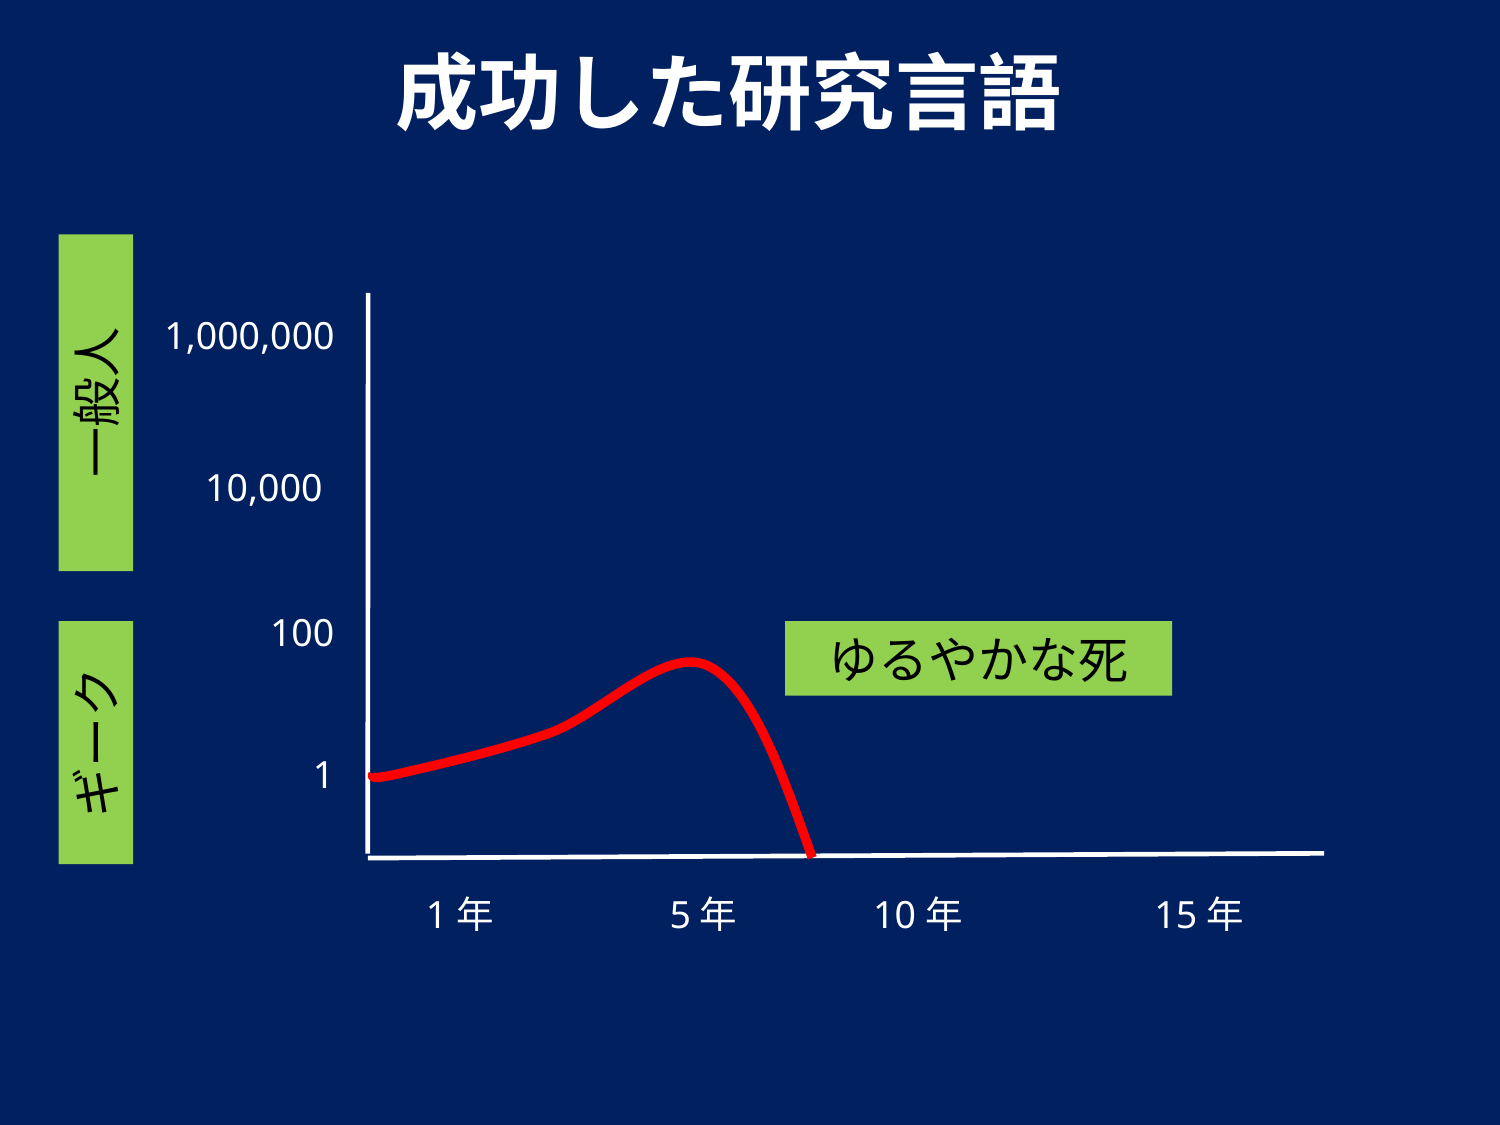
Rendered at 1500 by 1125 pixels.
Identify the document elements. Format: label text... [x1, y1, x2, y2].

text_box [46, 292, 1325, 915]
text_box 一般人 [58, 234, 134, 292]
title 成功した研究言語 [82, 0, 1376, 180]
